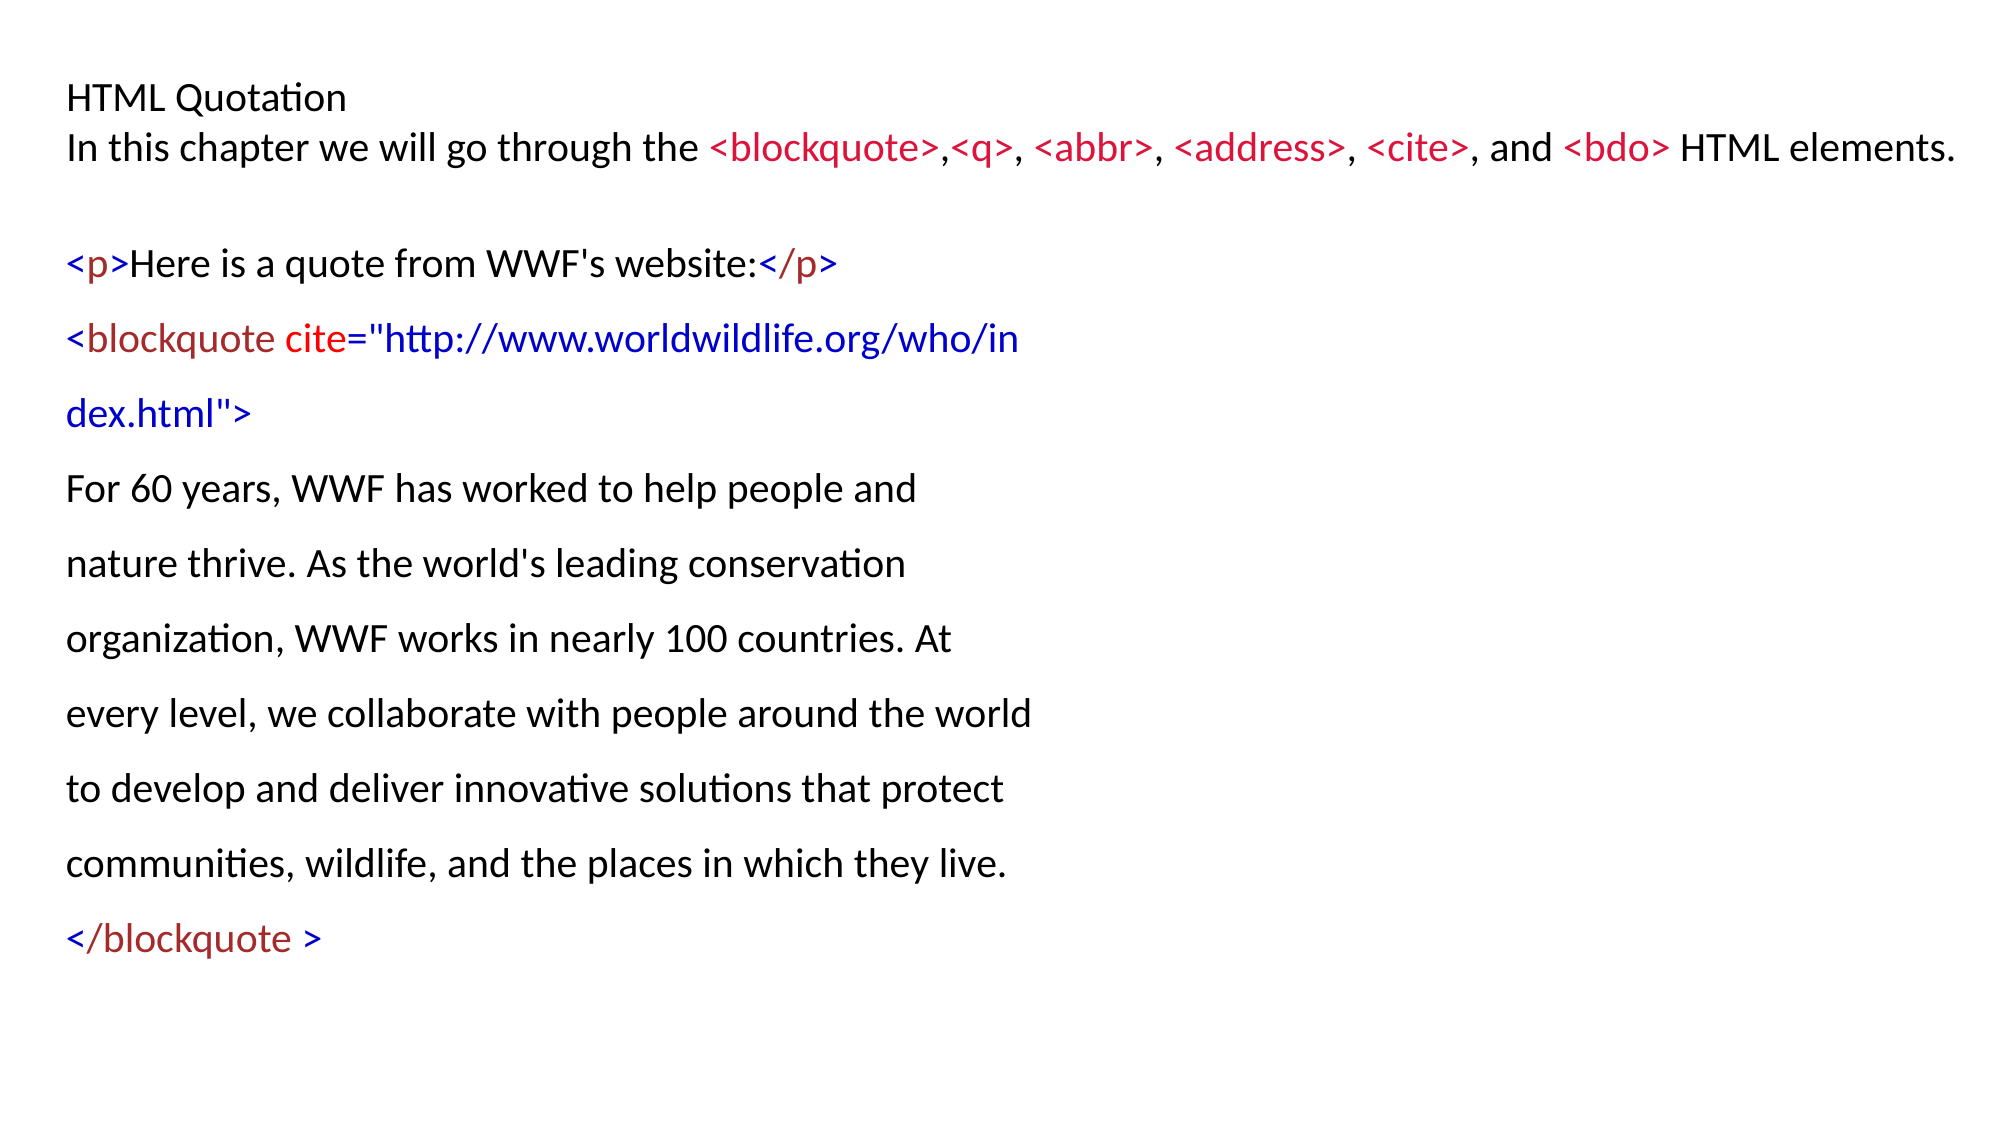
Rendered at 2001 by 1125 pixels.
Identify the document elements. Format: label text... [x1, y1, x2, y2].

text_box <p>Here is a quote from WWF's website:</p> <blockquote cite="http://www.worldwildlife.org/who/index.html"> For 60 years, WWF has worked to help people and nature thrive. As the world's leading conservation organization, WWF works in nearly 100 countries. At every level, we collaborate with people around the world to develop and deliver innovative solutions that protect communities, wildlife, and the places in which they live. </blockquote > Try it Yoursel [51, 202, 1051, 1103]
text_box HTML Quotation In this chapter we will go through the <blockquote>,<q>, <abbr>, <address>, <cite>, and <bdo> HTML elements. [51, 37, 1978, 178]
